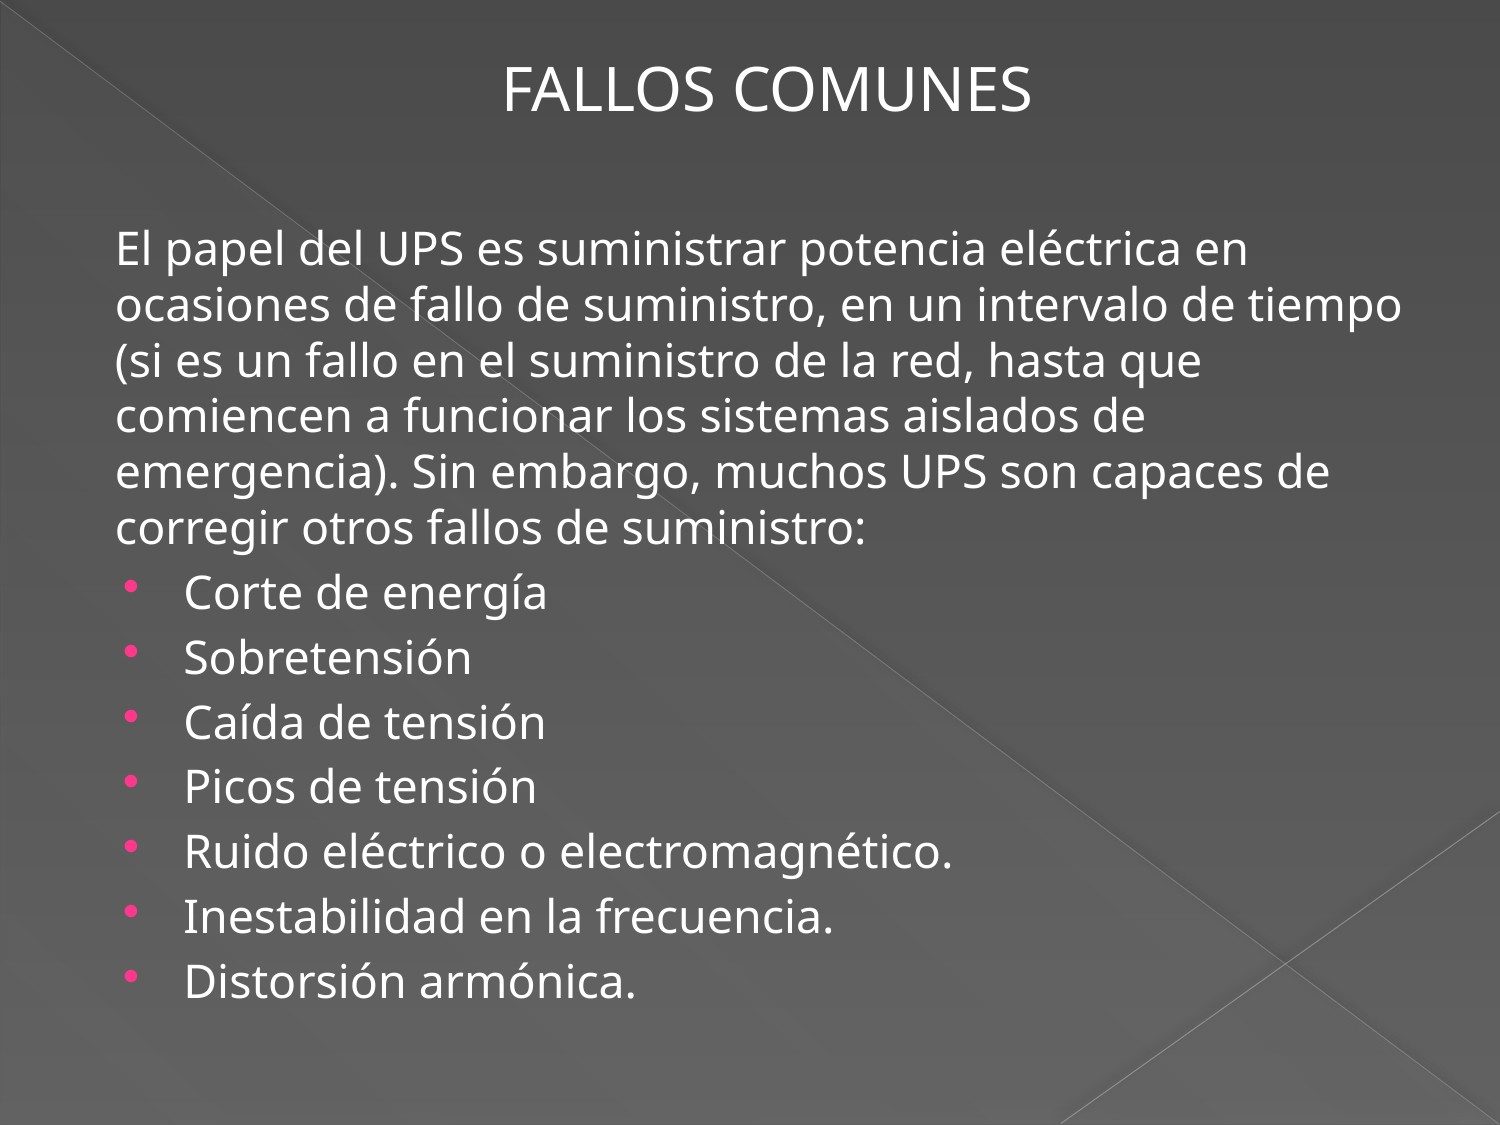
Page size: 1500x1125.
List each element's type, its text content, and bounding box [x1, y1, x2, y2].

list FALLOS COMUNES El papel del UPS es suministrar potencia eléctrica en ocasiones de fallo de suministro, en un intervalo de tiempo (si es un fallo en el suministro de la red, hasta que comiencen a funcionar los sistemas aislados de emergencia). Sin embargo, muchos UPS son capaces de corregir otros fallos de suministro: Corte de energía Sobretensión Caída de tensión Picos de tensión Ruido eléctrico o electromagnético. Inestabilidad en la frecuencia. Distorsión armónica. [100, 42, 1451, 1017]
